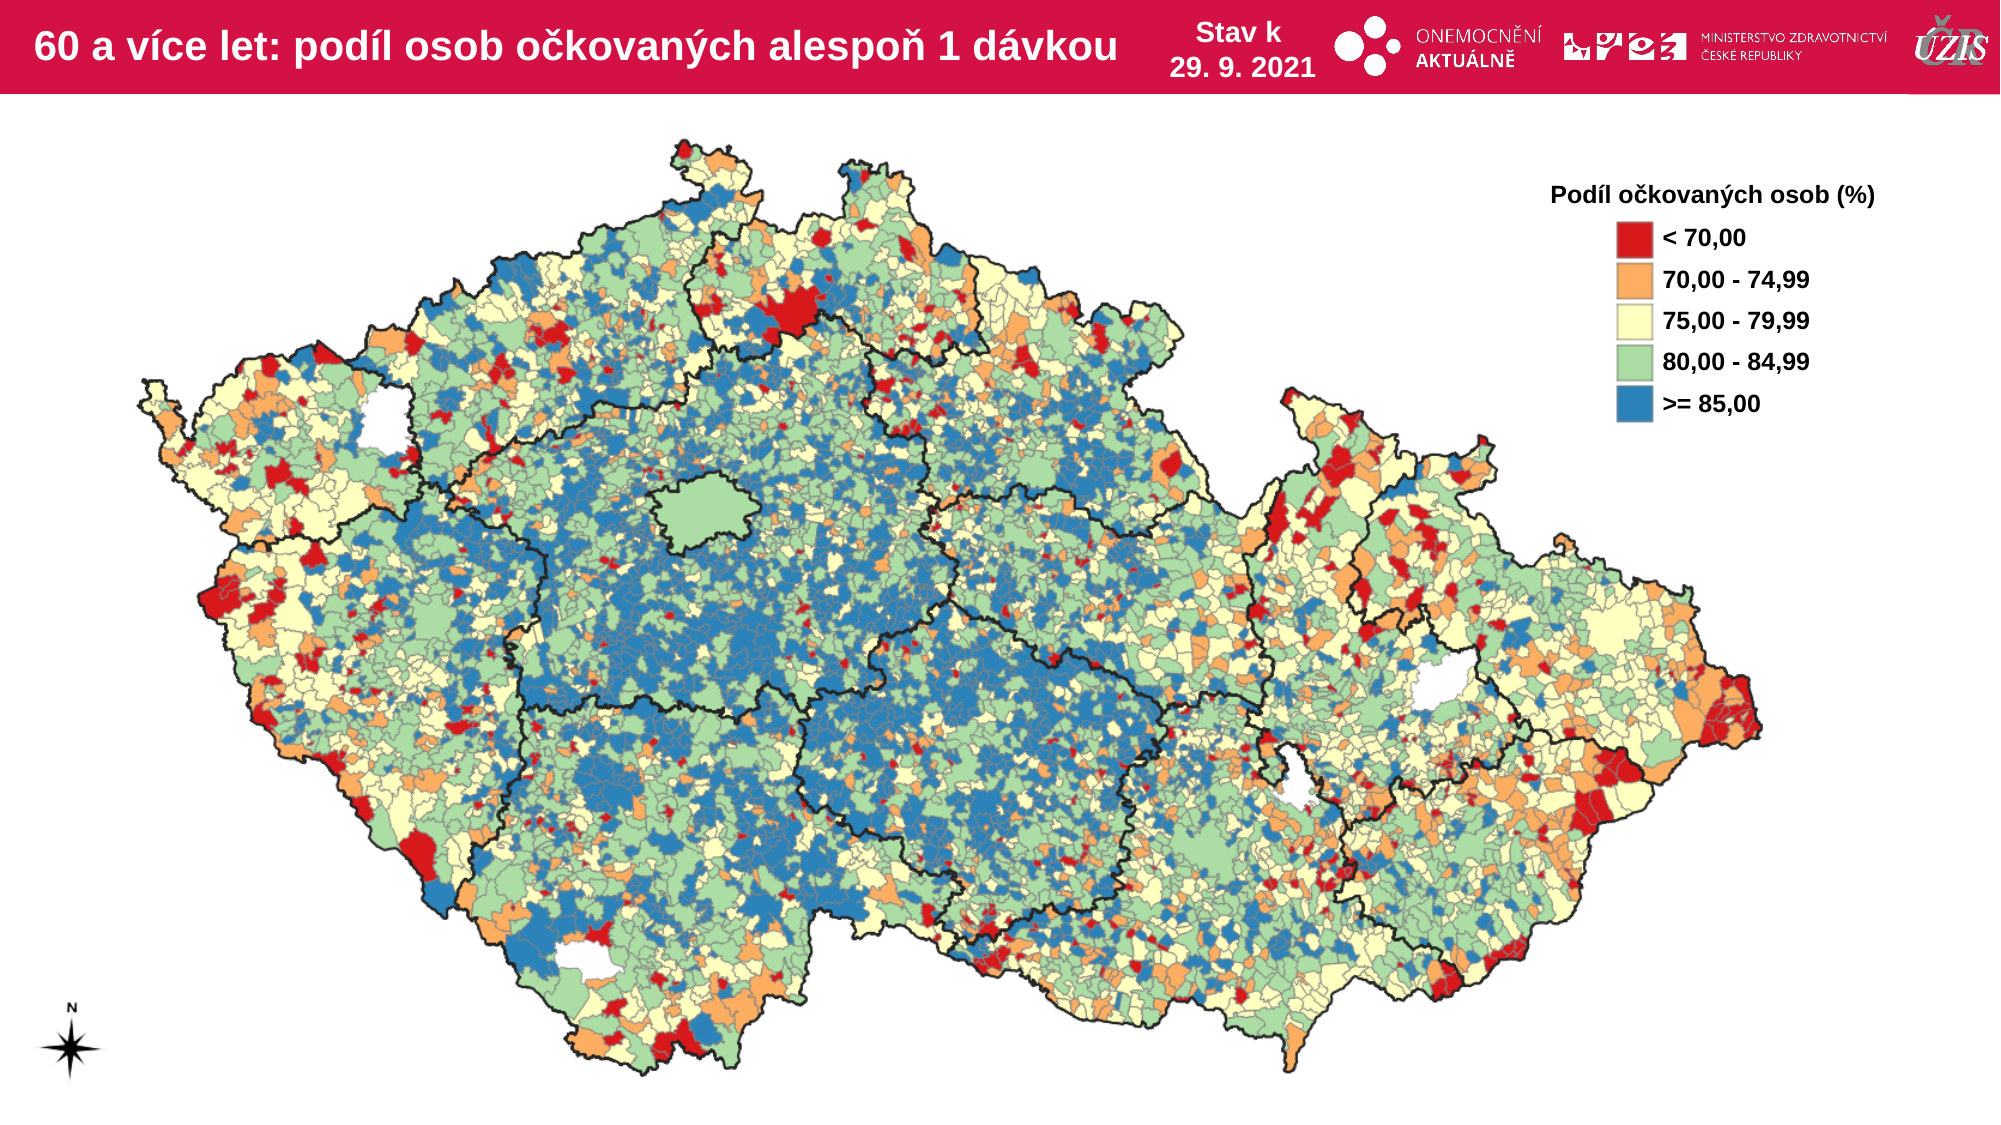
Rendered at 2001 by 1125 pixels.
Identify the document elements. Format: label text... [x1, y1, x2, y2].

picture [1915, 15, 1989, 66]
title 60 a více let: podíl osob očkovaných alespoň 1 dávkou [18, 0, 1239, 94]
picture [1369, 16, 1542, 76]
text_box Stav k 29. 9. 2021 [1117, 5, 1369, 91]
picture [0, 94, 1908, 1125]
picture [1563, 31, 1888, 60]
